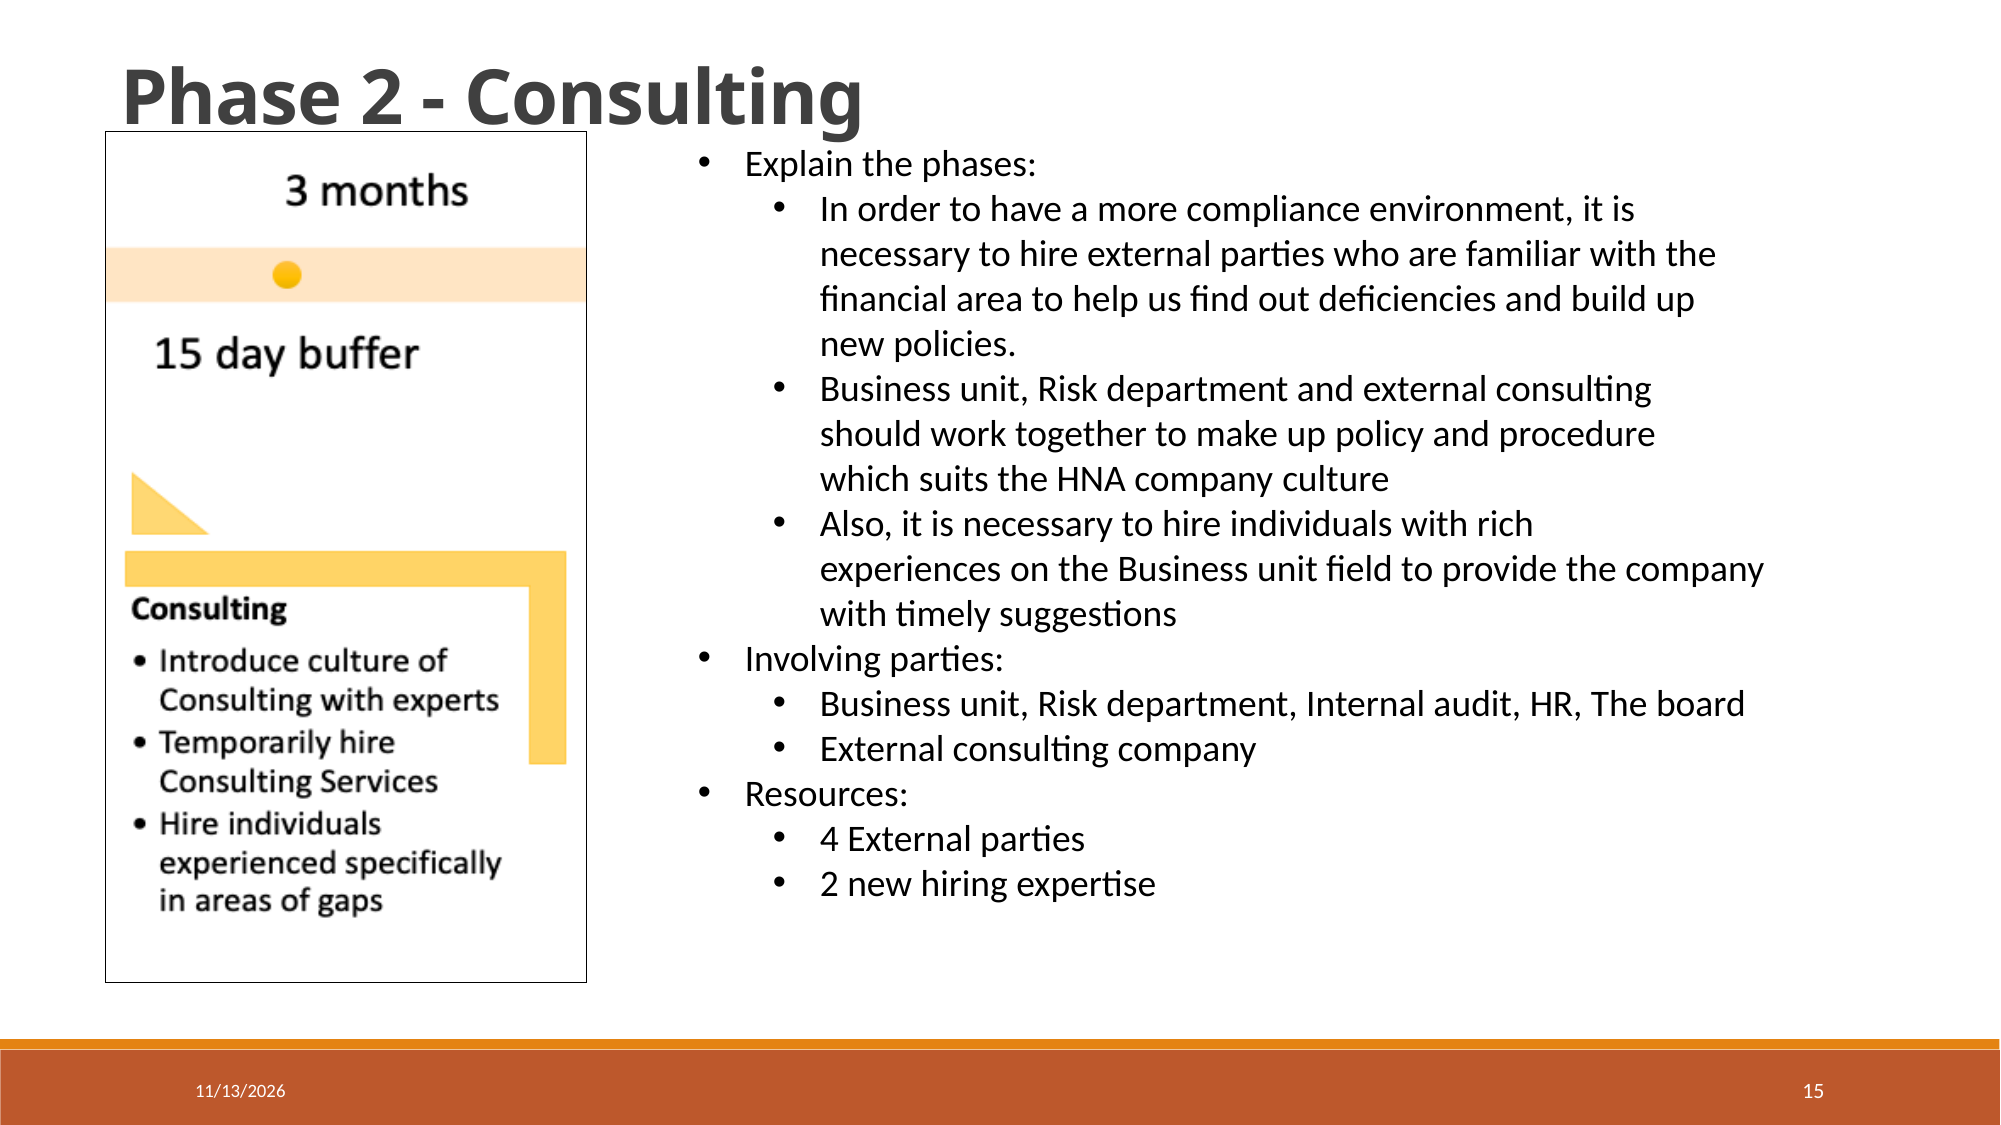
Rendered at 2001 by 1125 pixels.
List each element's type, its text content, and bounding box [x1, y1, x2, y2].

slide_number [180, 1059, 586, 1120]
text_box Explain the phases: In order to have a more compliance environment, it is necessary to hire external parties who are familiar with the financial area to help us find out deficiencies and build up new policies. Business unit, Risk department and external consulting should work together to make up policy and procedure which suits the HNA company culture Also, it is necessary to hire individuals with rich experiences on the Business unit field to provide the company with timely suggestions Involving parties: Business unit, Risk department, Internal audit, HR, The board External consulting company Resources: 4 External parties 2 new hiring expertise [682, 149, 1782, 957]
picture [104, 131, 588, 983]
text_box Phase 2 - Consulting [105, 55, 1831, 149]
slide_number 15 [1624, 1059, 1840, 1120]
